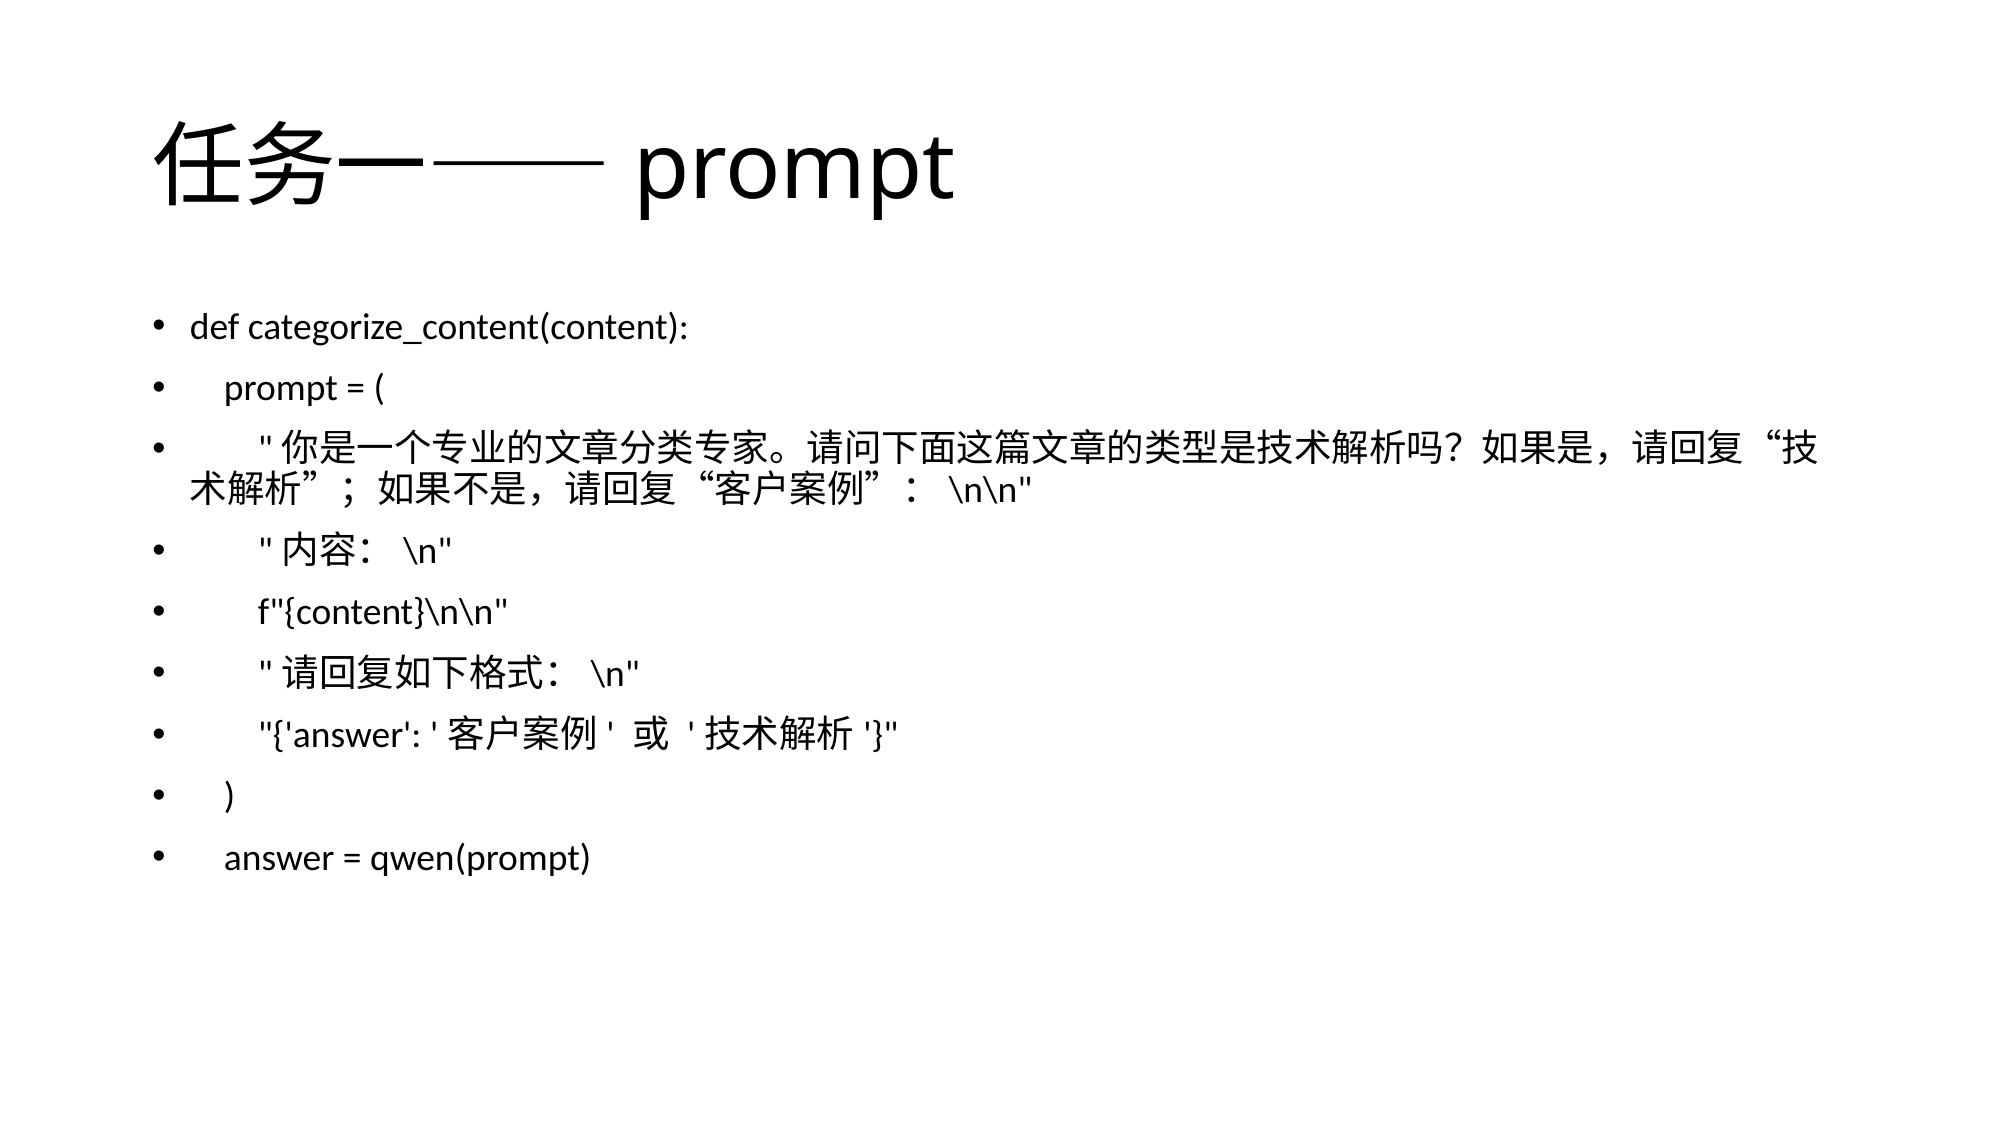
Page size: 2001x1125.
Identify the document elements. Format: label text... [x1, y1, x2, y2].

list def categorize_content(content): prompt = ( "你是一个专业的文章分类专家。请问下面这篇文章的类型是技术解析吗？如果是，请回复“技术解析”；如果不是，请回复“客户案例”：\n\n" "内容：\n" f"{content}\n\n" "请回复如下格式：\n" "{'answer': '客户案例' 或 '技术解析'}" ) answer = qwen(prompt) [137, 299, 1863, 1014]
title 任务一——prompt [137, 59, 1863, 278]
